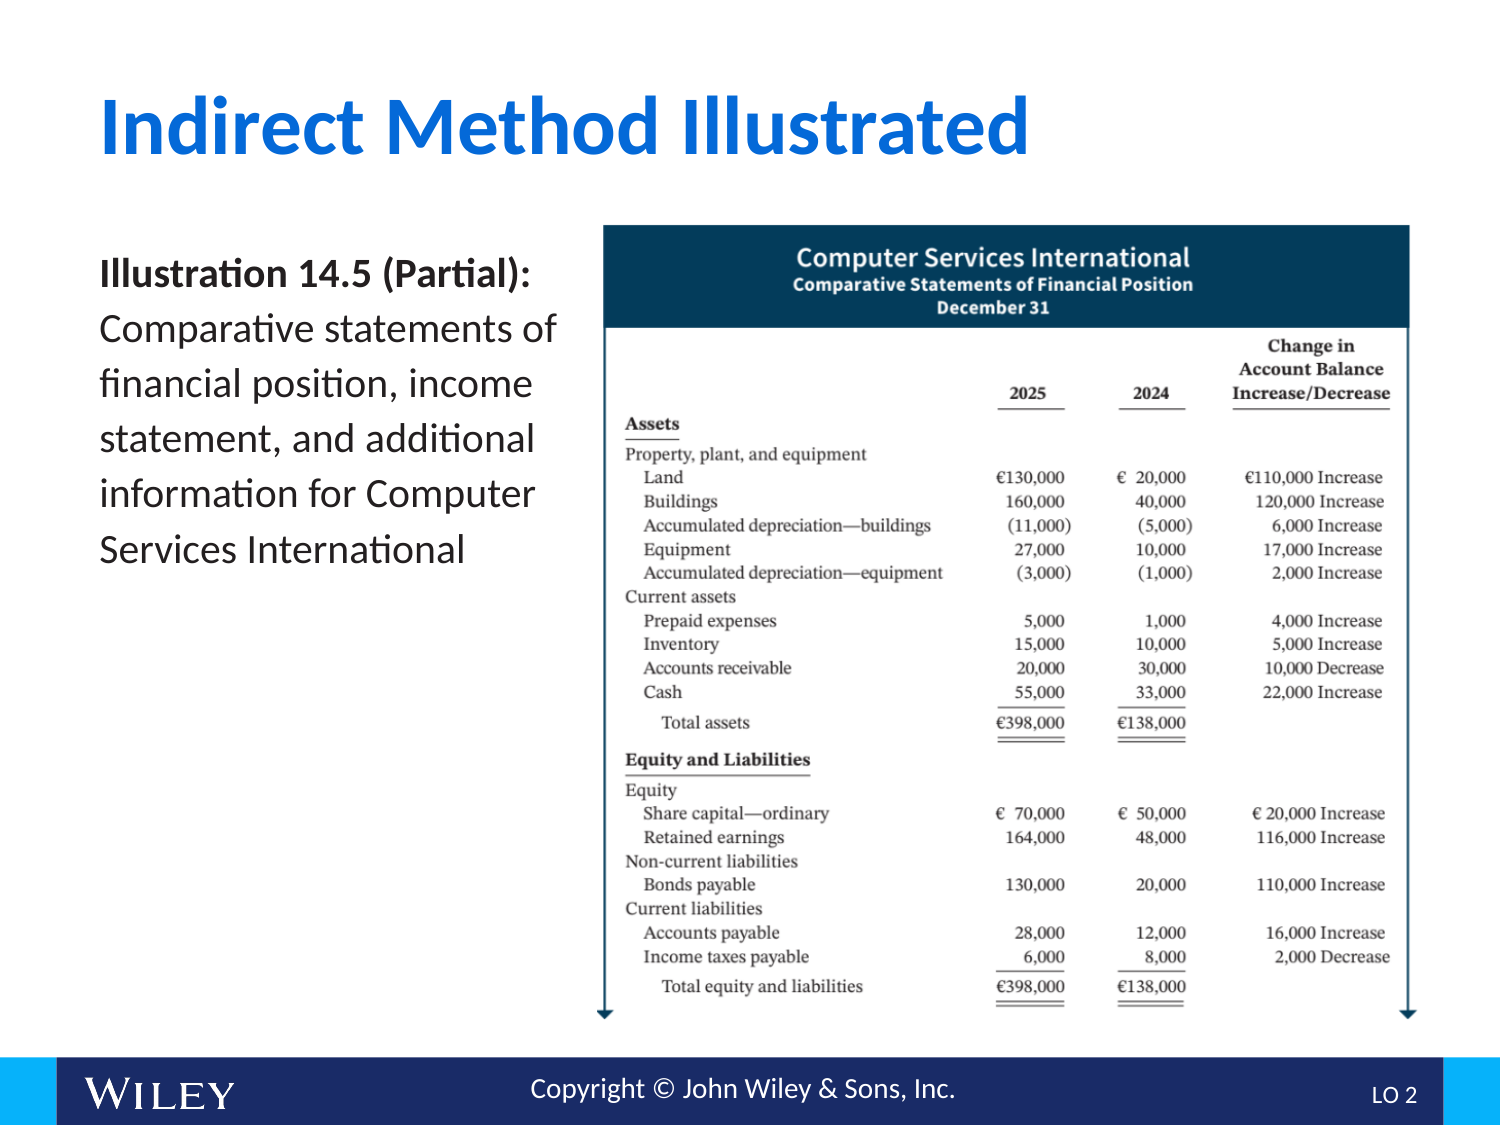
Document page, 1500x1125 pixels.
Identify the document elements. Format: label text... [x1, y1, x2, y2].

list Illustration 14.5 (Partial): Comparative statements of financial position, income statement, and additional information for Computer Services International [84, 233, 597, 725]
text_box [597, 220, 1427, 1020]
list L O 2 [1309, 1065, 1433, 1125]
title Indirect Method Illustrated [84, 75, 1416, 215]
